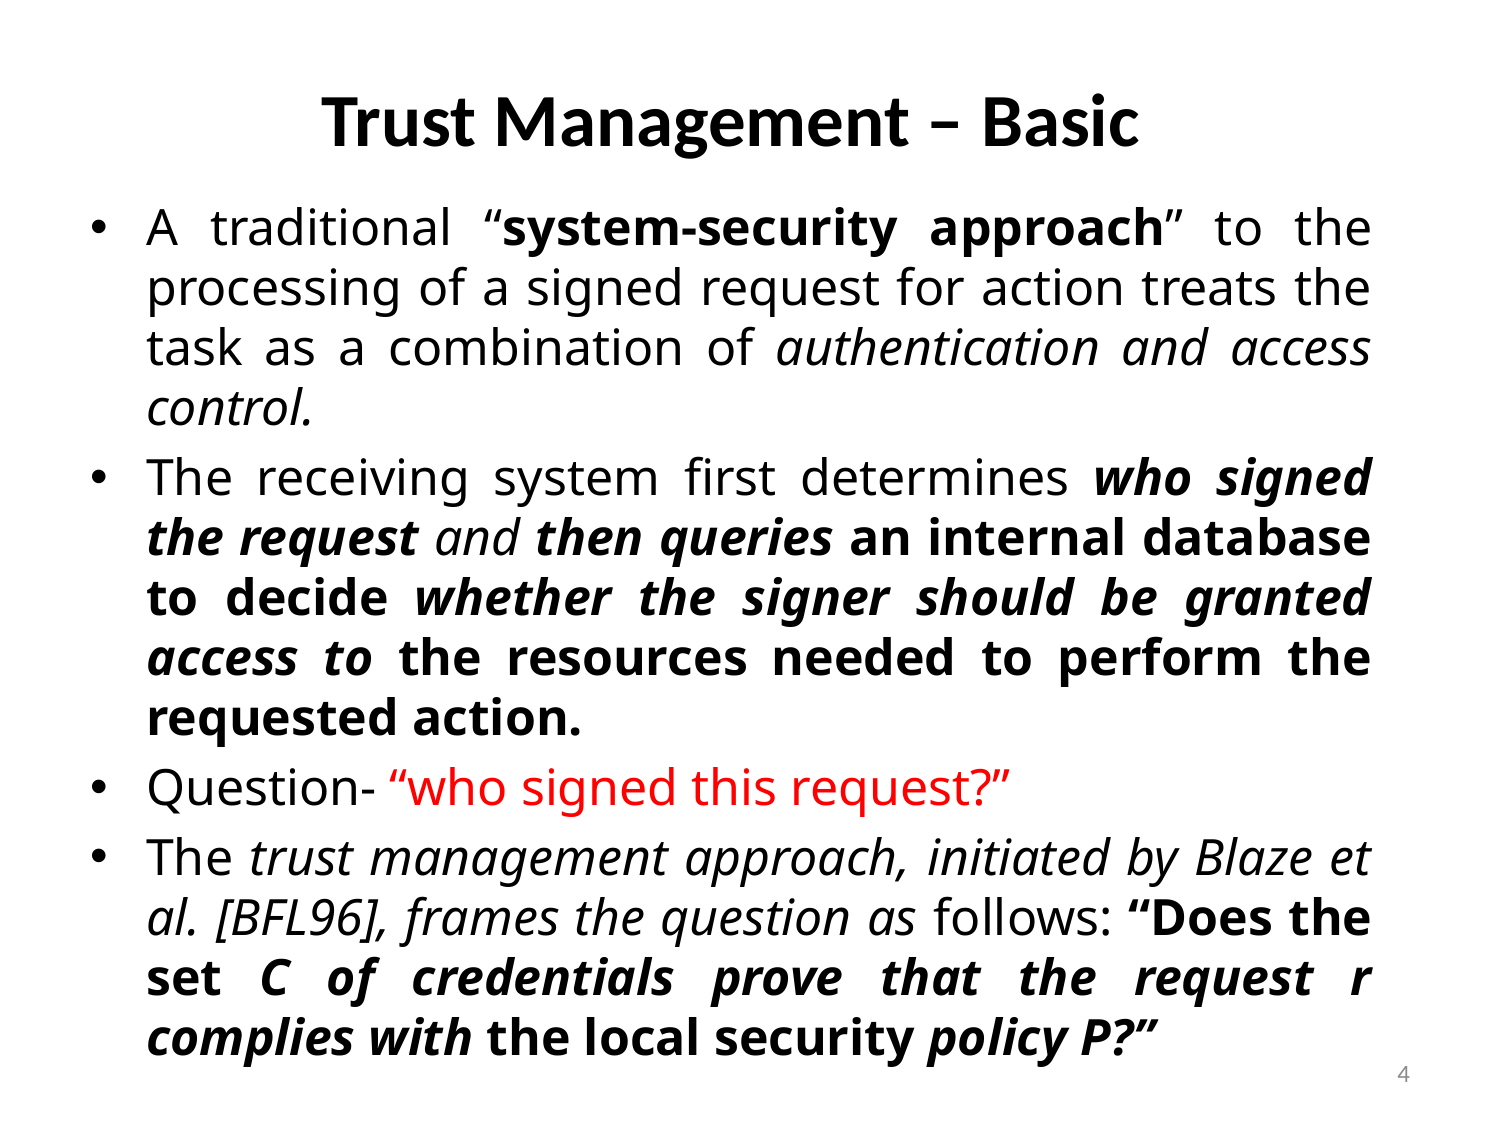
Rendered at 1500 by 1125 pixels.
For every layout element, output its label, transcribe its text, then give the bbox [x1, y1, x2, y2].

list A traditional “system-security approach” to the processing of a signed request for action treats the task as a combination of authentication and access control. The receiving system first determines who signed the request and then queries an internal database to decide whether the signer should be granted access to the resources needed to perform the requested action. Question- “who signed this request?” The trust management approach, initiated by Blaze et al. [BFL96], frames the question as follows: “Does the set C of credentials prove that the request r complies with the local security policy P?” [75, 188, 1388, 1076]
title Trust Management – Basic [75, 45, 1388, 188]
slide_number 4 [1074, 1042, 1425, 1103]
